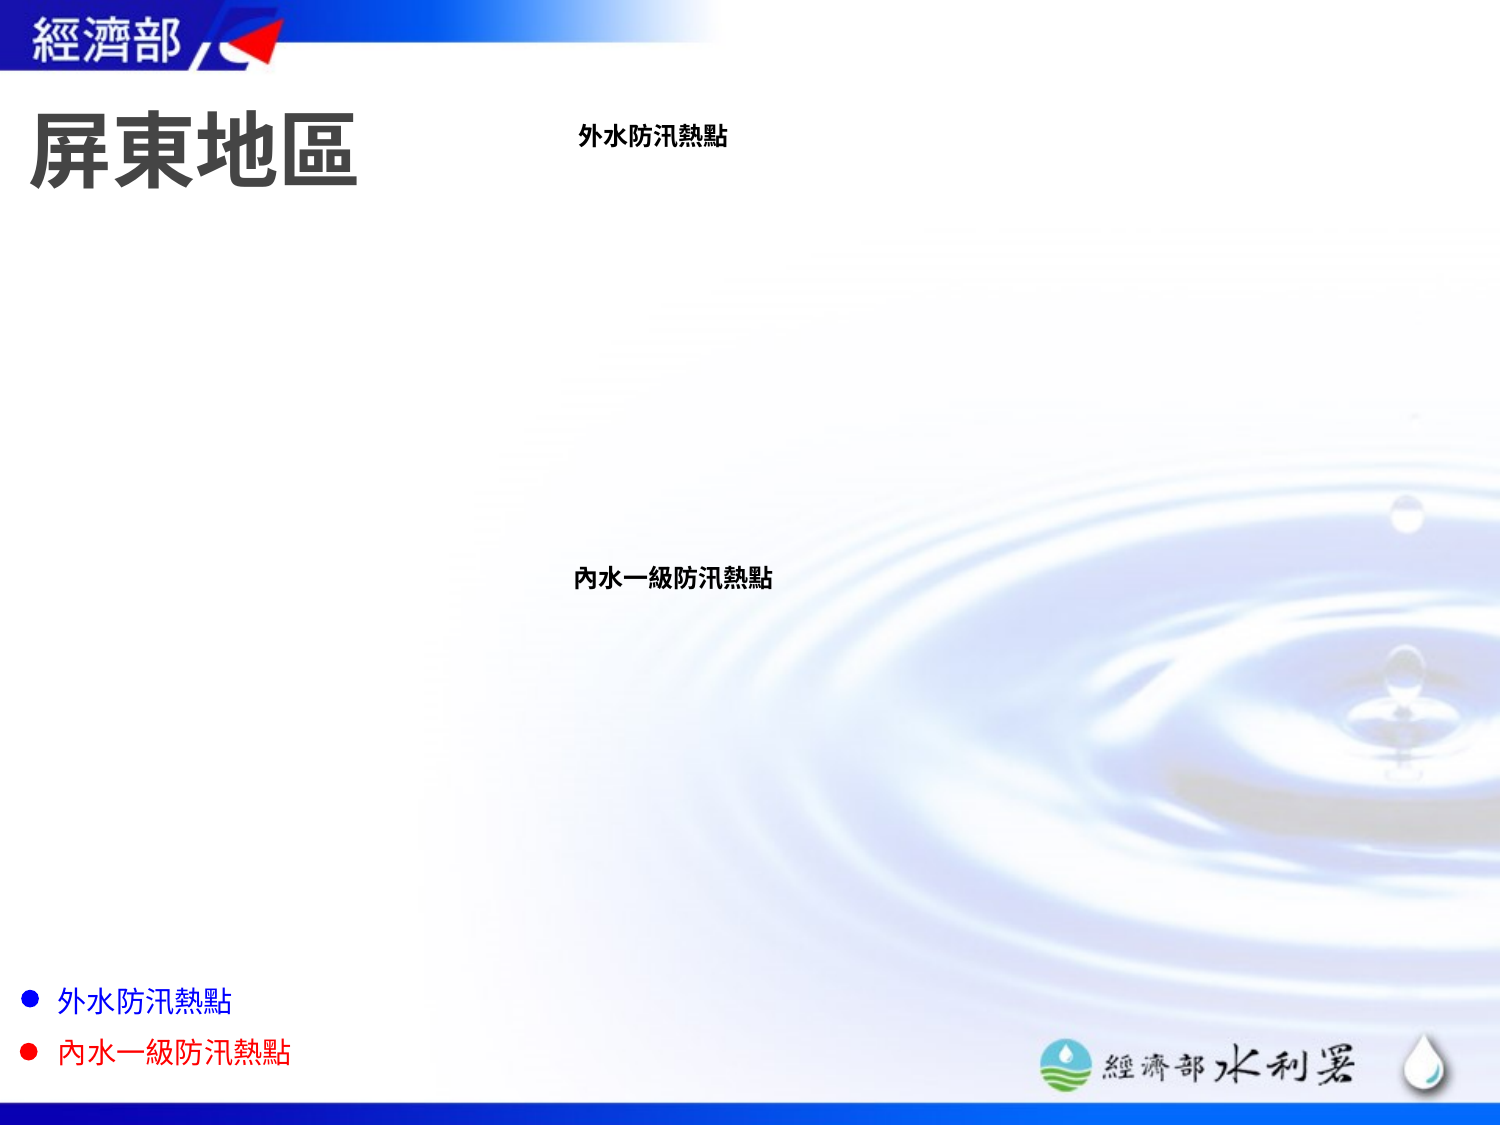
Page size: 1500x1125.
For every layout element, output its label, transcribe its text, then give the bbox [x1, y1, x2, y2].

text_box 外水防汛熱點 [563, 113, 744, 159]
picture [0, 0, 1500, 1125]
text_box 內水一級防汛熱點 [43, 1026, 307, 1077]
text_box 屏東地區 [14, 90, 635, 299]
text_box 內水一級防汛熱點 [558, 555, 789, 600]
text_box [17, 1040, 40, 1063]
text_box [19, 987, 41, 1010]
text_box 外水防汛熱點 [42, 976, 249, 1026]
